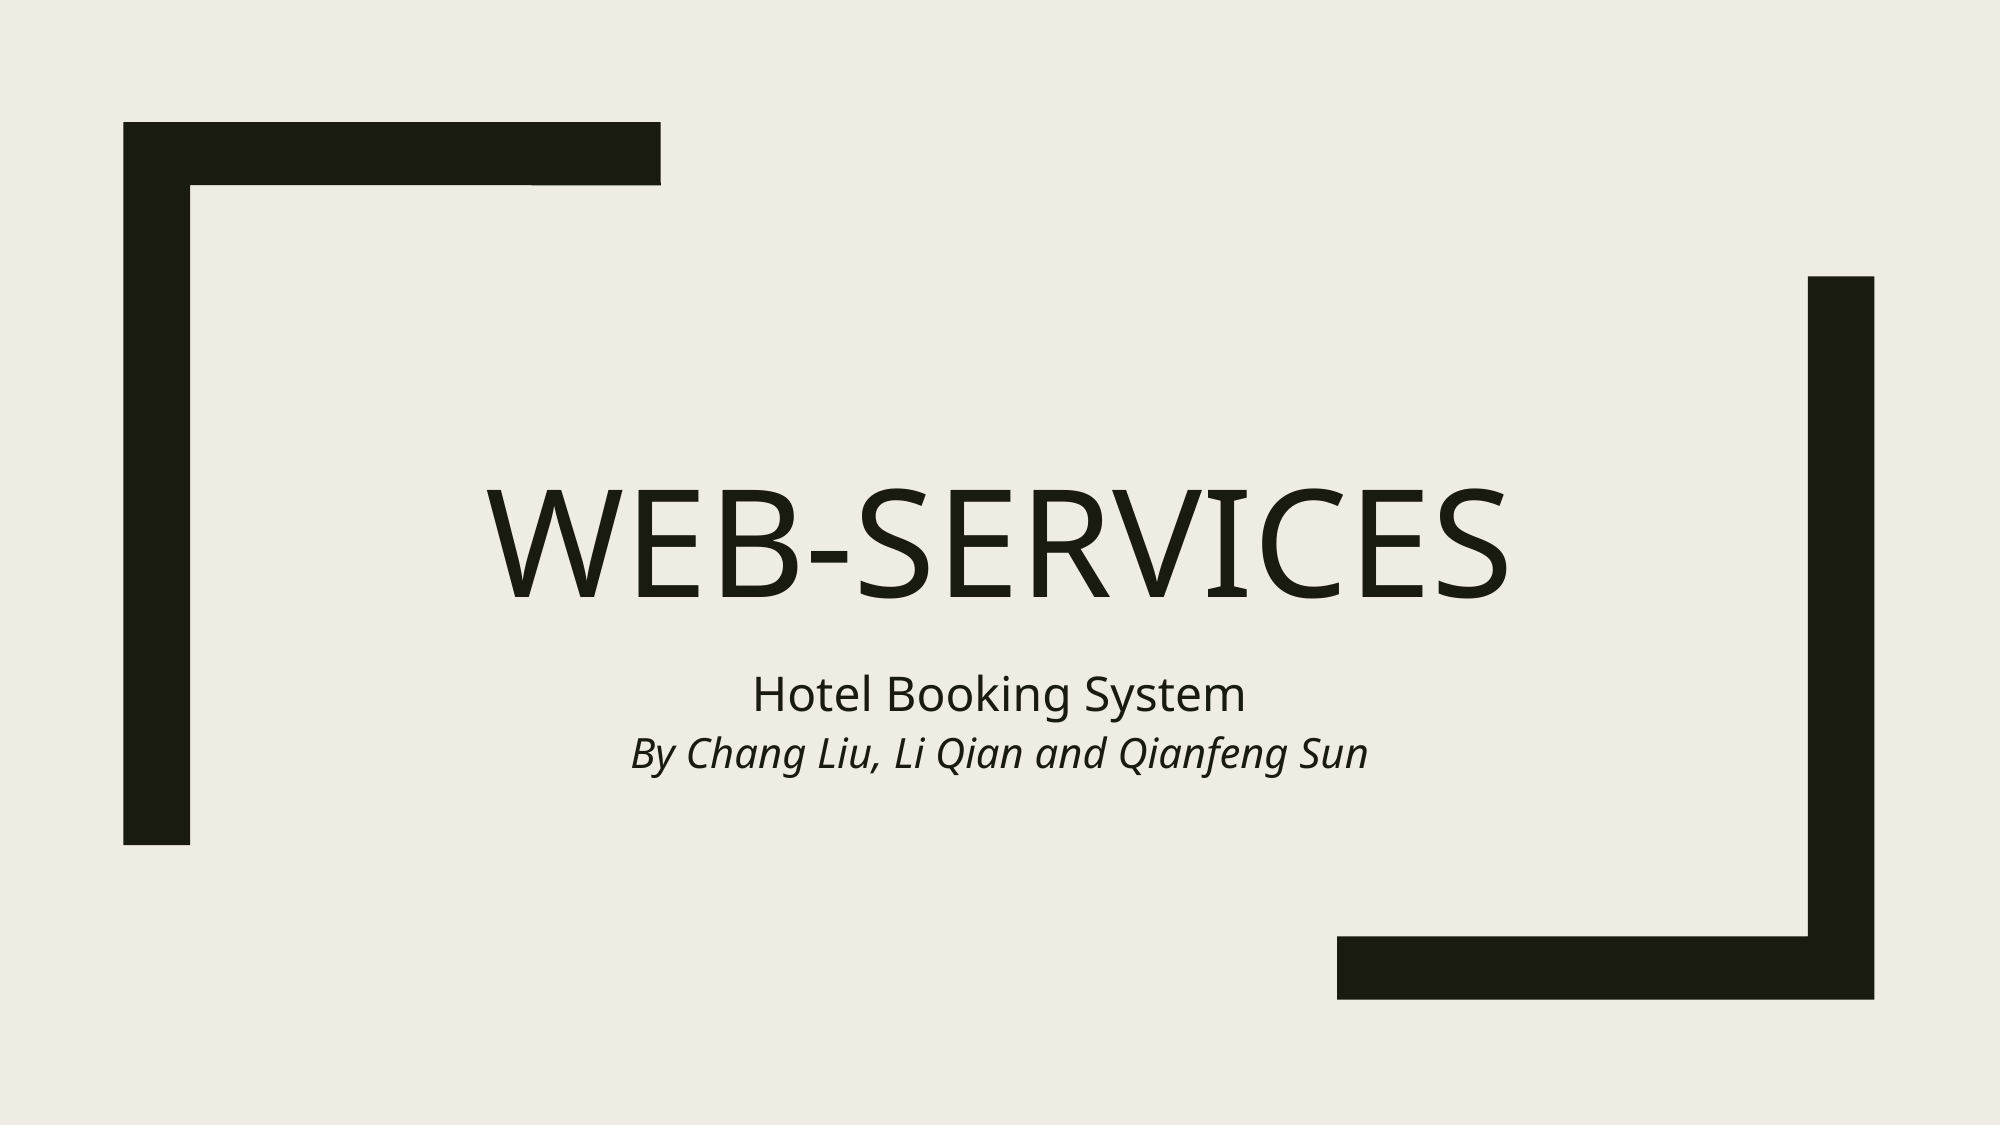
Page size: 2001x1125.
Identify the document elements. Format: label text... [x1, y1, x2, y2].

title Web-services [314, 293, 1686, 638]
subtitle Hotel Booking System By Chang Liu, Li Qian and Qianfeng Sun [439, 649, 1561, 828]
